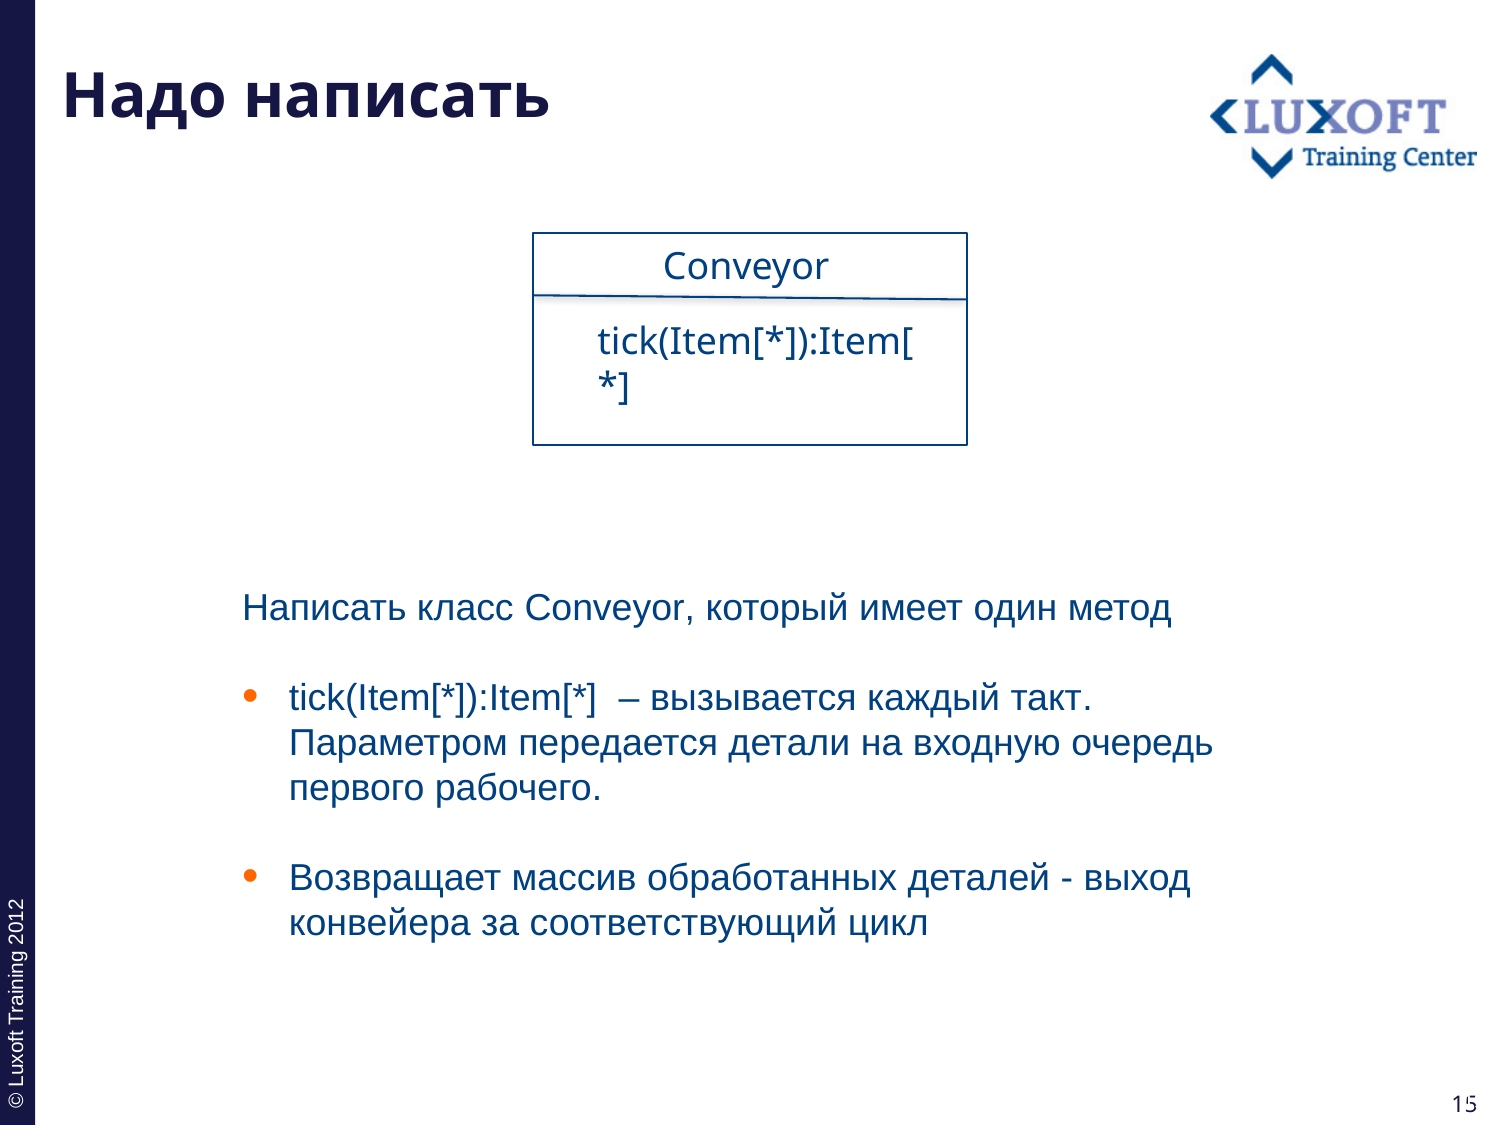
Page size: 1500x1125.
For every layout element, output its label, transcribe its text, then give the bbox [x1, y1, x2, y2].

picture [1210, 54, 1477, 179]
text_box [533, 232, 967, 446]
text_box Написать класс Conveyor, который имеет один метод tick(Item[*]):Item[*] – вызывается каждый такт. Параметром передается детали на входную очередь первого рабочего. Возвращает массив обработанных деталей - выход конвейера за соответствующий цикл [222, 563, 1278, 962]
title Надо написать [46, 20, 1397, 165]
